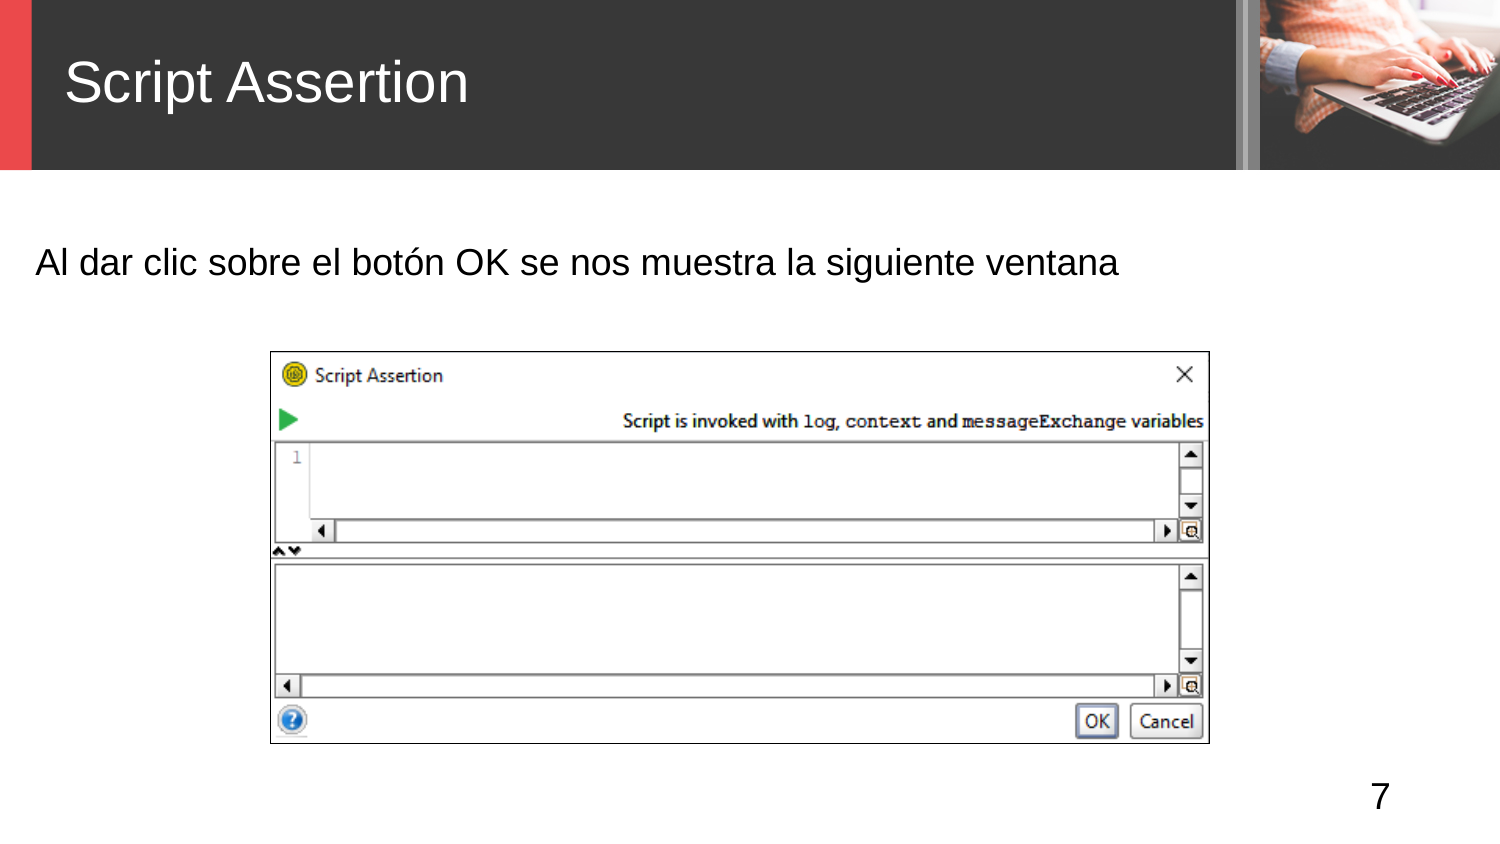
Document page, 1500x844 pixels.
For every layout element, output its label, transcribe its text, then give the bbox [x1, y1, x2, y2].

text_box Al dar clic sobre el botón OK se nos muestra la siguiente ventana [20, 208, 1459, 291]
list Script Assertion [49, 32, 1231, 127]
text_box 7 [1355, 764, 1500, 825]
picture [0, 0, 1500, 844]
